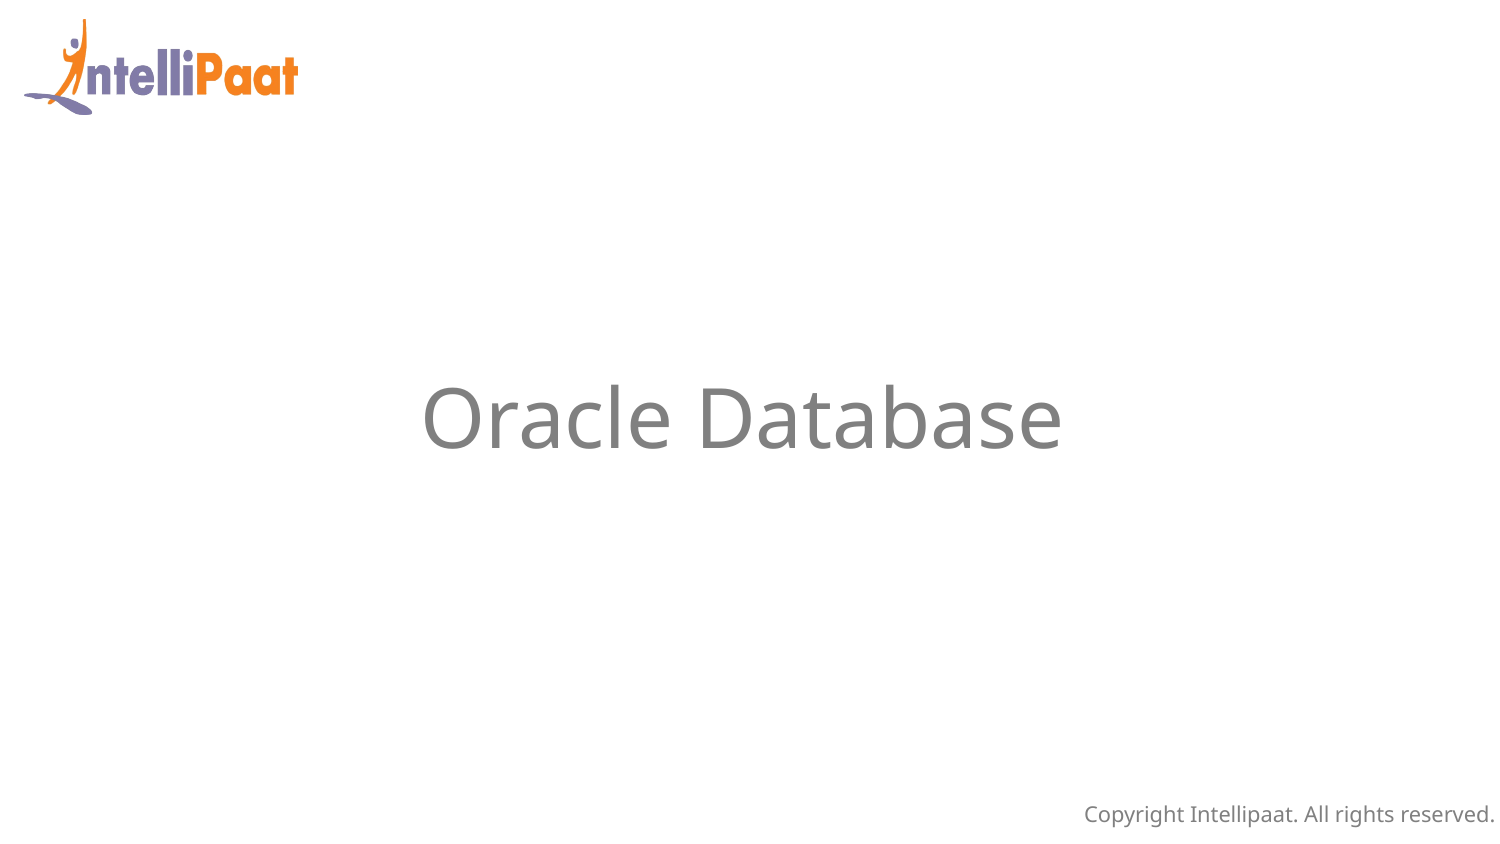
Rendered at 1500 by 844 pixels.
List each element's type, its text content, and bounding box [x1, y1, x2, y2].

picture [24, 19, 298, 115]
list Oracle Database [408, 374, 1092, 470]
